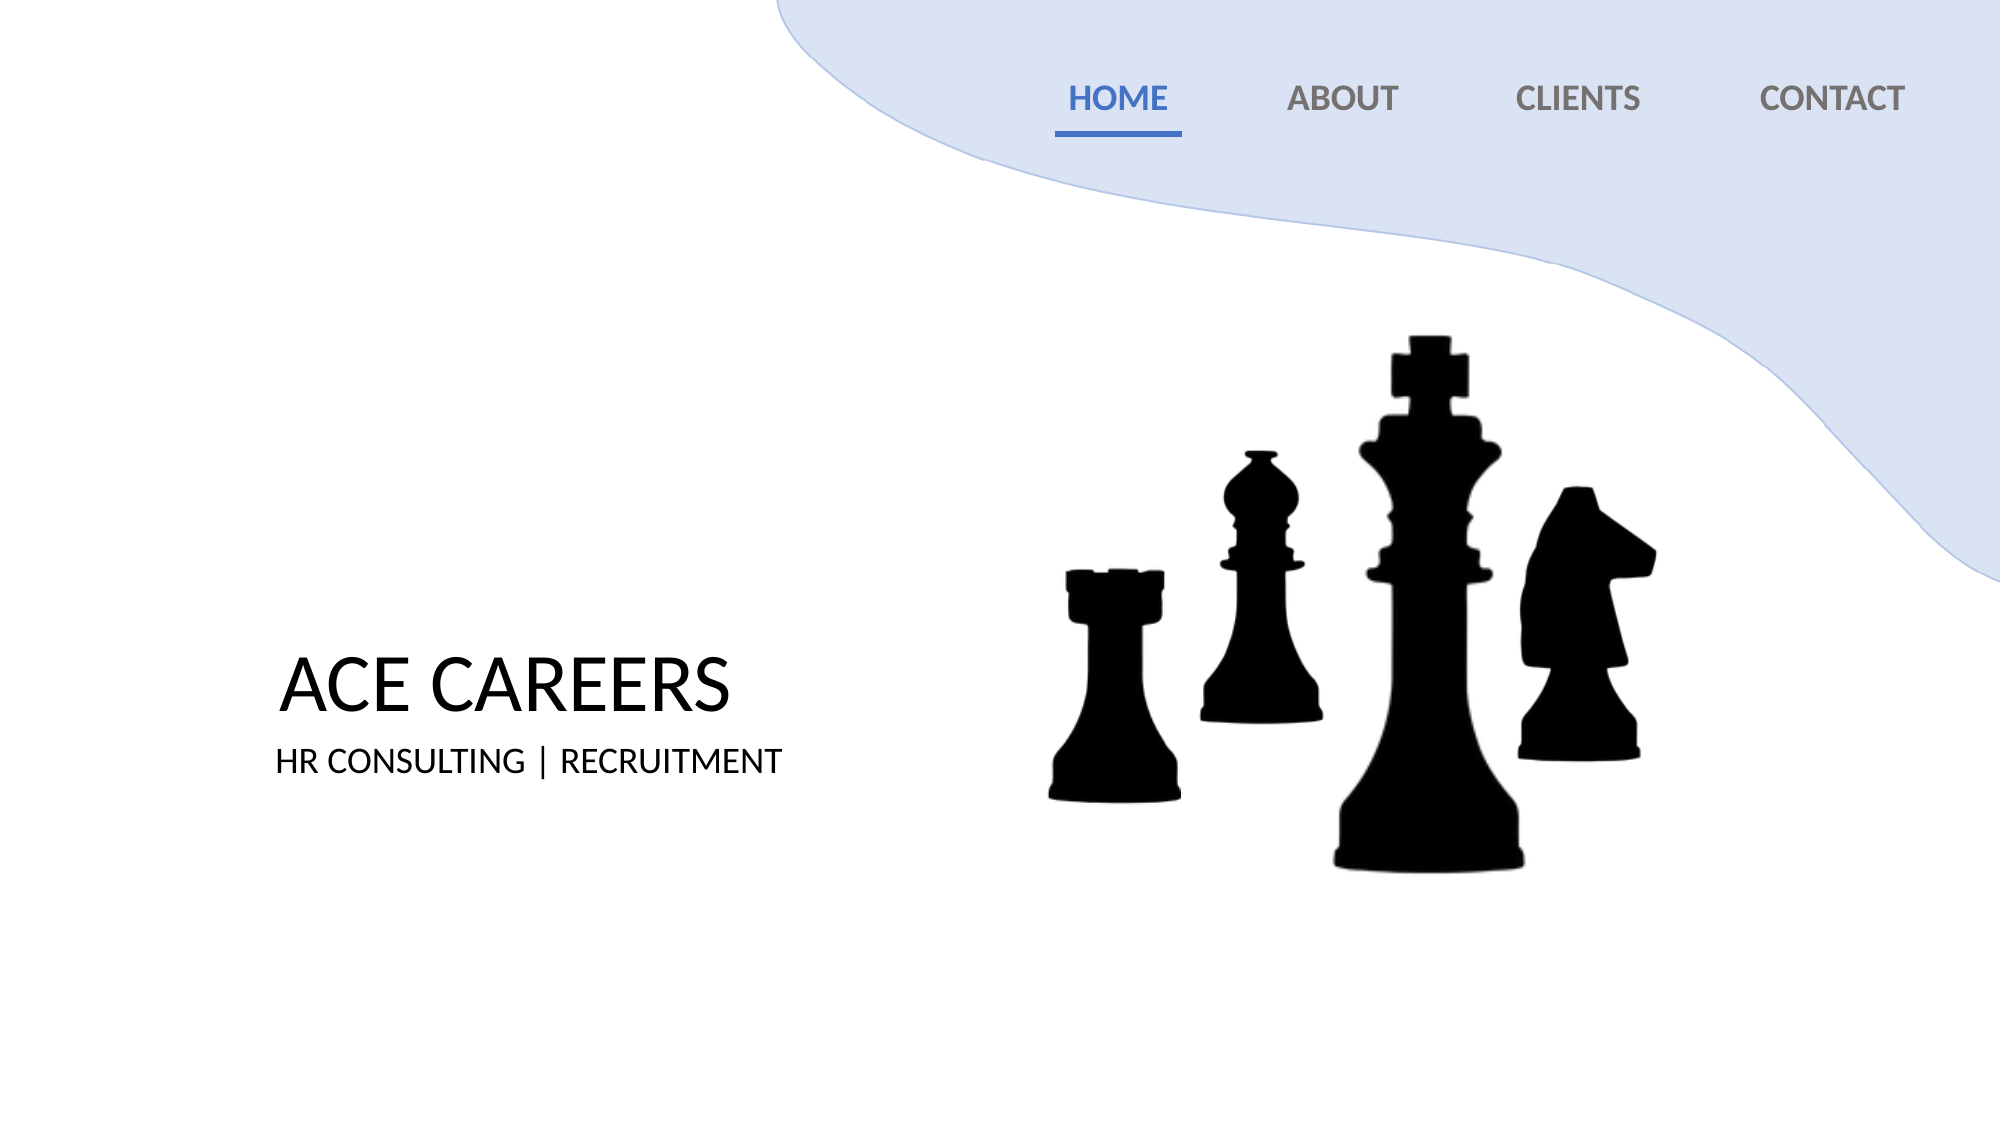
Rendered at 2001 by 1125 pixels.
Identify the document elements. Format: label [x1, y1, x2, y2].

text_box [1027, 676, 1666, 891]
text_box [257, 620, 801, 790]
picture [579, 0, 2000, 676]
